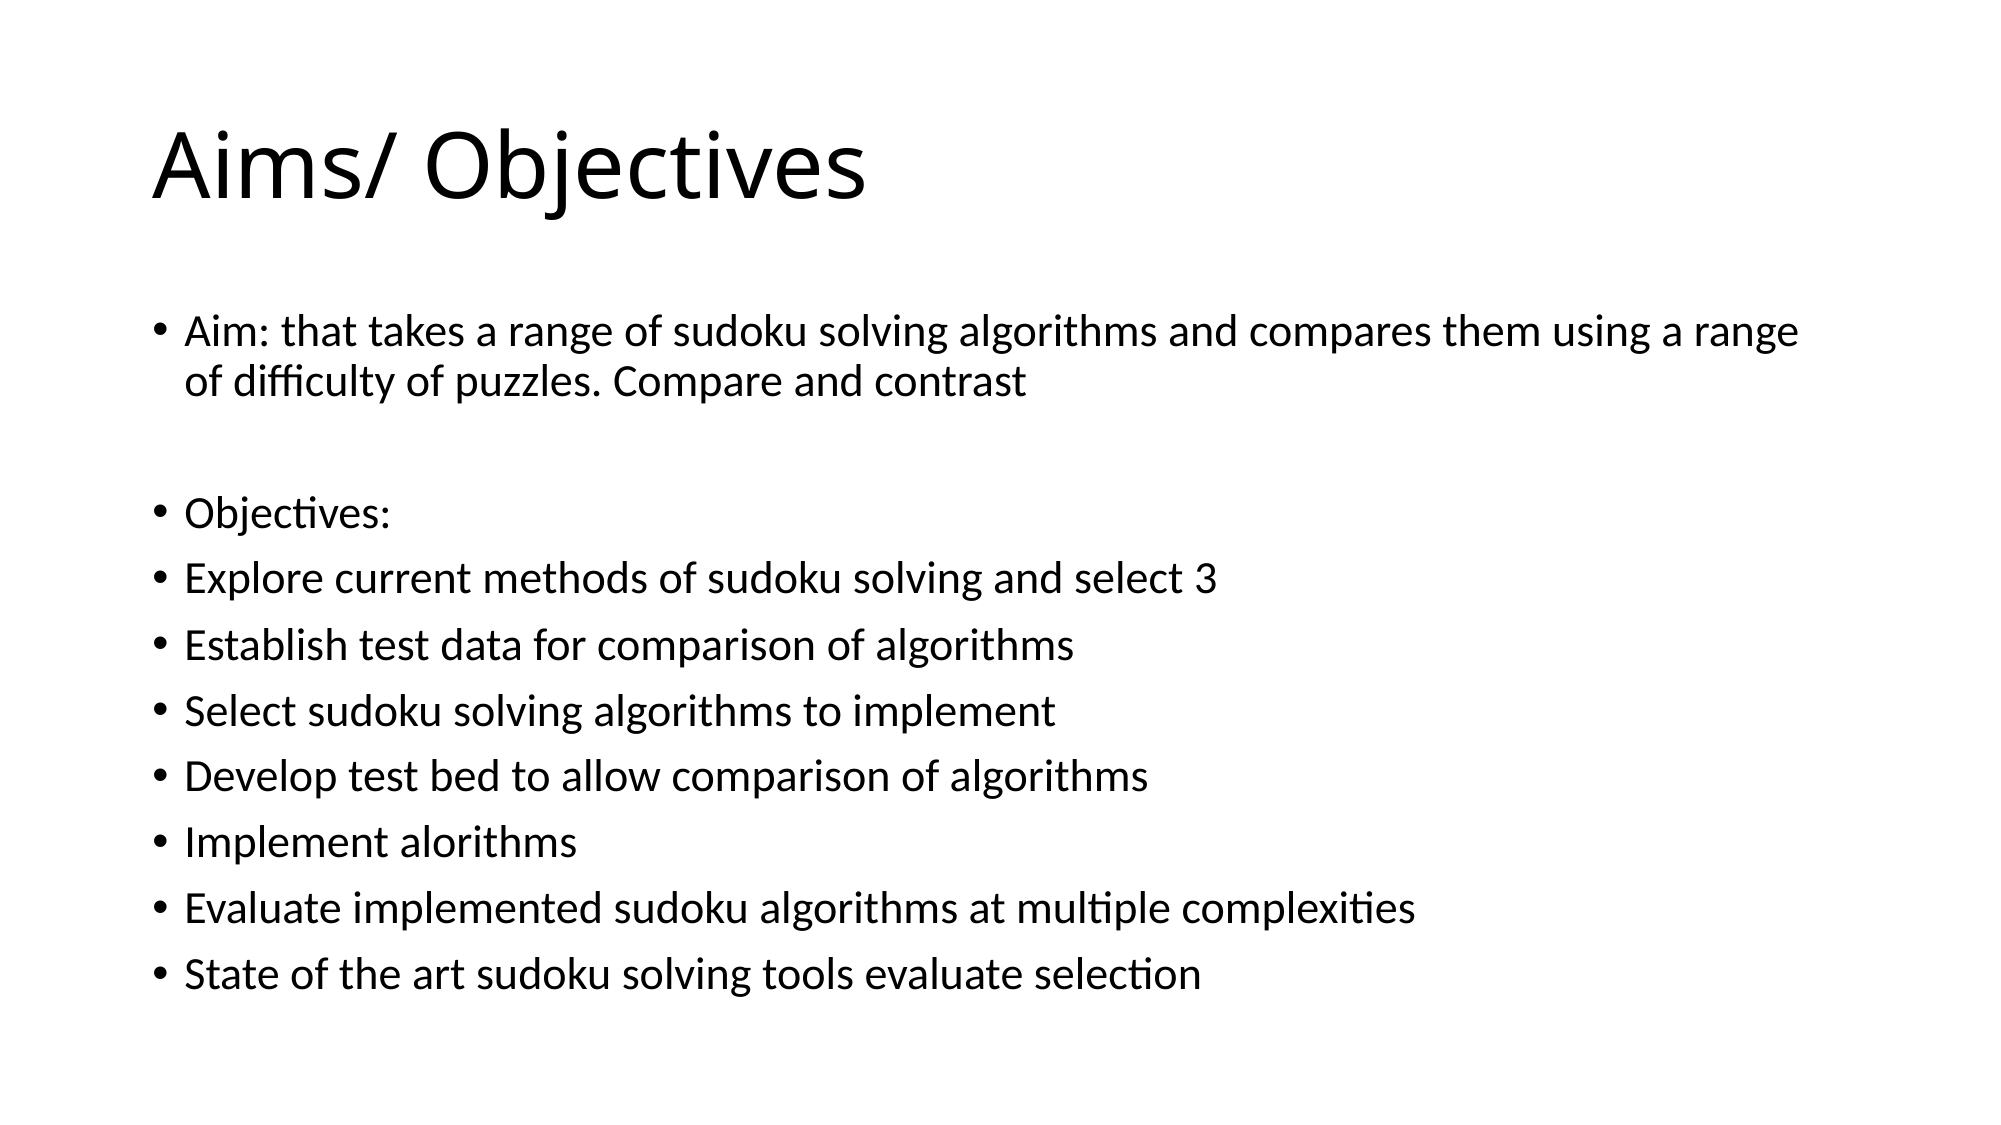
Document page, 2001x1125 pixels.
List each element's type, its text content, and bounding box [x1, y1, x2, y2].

title Aims/ Objectives [137, 59, 1863, 278]
list Aim: that takes a range of sudoku solving algorithms and compares them using a range of difficulty of puzzles. Compare and contrast Objectives: Explore current methods of sudoku solving and select 3 Establish test data for comparison of algorithms Select sudoku solving algorithms to implement Develop test bed to allow comparison of algorithms Implement alorithms Evaluate implemented sudoku algorithms at multiple complexities State of the art sudoku solving tools evaluate selection [137, 299, 1863, 1014]
